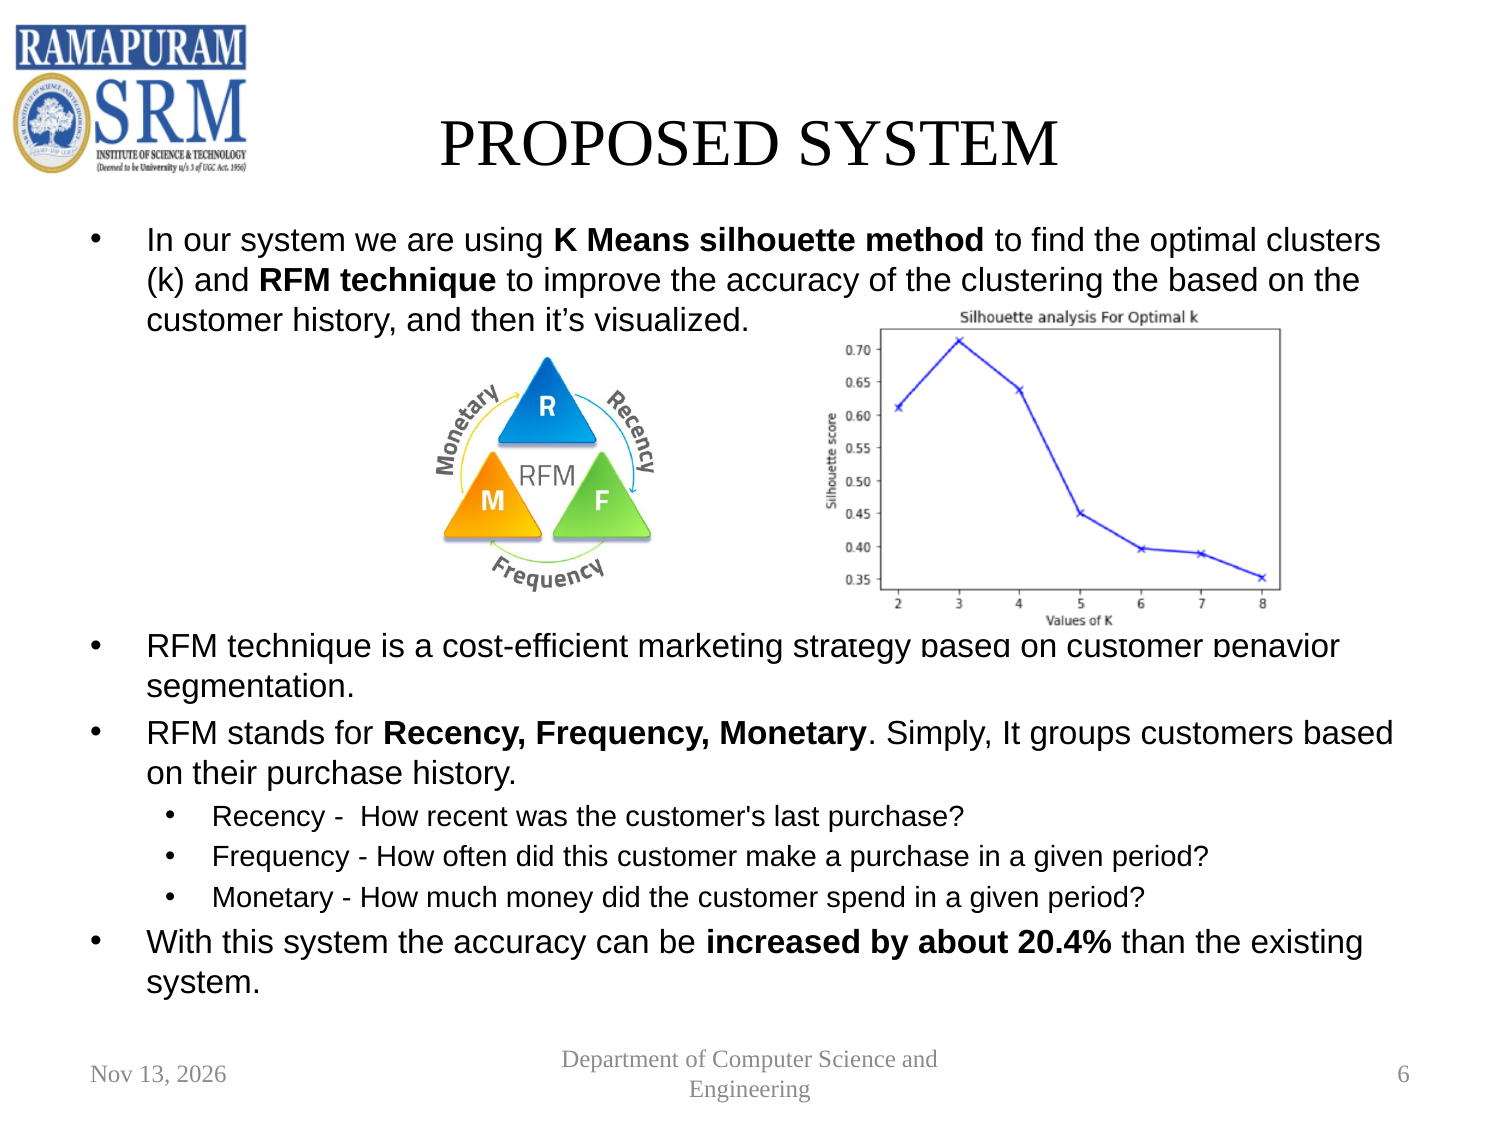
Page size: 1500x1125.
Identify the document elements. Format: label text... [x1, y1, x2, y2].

picture [427, 351, 667, 592]
title PROPOSED SYSTEM [75, 45, 1425, 211]
slide_number 29-Sep-22 [75, 1042, 425, 1103]
footer Department of Computer Science and Engineering [512, 1042, 988, 1103]
slide_number 6 [1074, 1042, 1425, 1103]
list In our system we are using K Means silhouette method to find the optimal clusters (k) and RFM technique to improve the accuracy of the clustering the based on the customer history, and then it’s visualized. RFM technique is a cost-efficient marketing strategy based on customer behavior segmentation. RFM stands for Recency, Frequency, Monetary. Simply, It groups customers based on their purchase history. Recency - How recent was the customer's last purchase? Frequency - How often did this customer make a purchase in a given period? Monetary - How much money did the customer spend in a given period? With this system the accuracy can be increased by about 20.4% than the existing system. [75, 211, 1425, 1011]
picture [816, 306, 1288, 640]
picture [10, 18, 251, 180]
